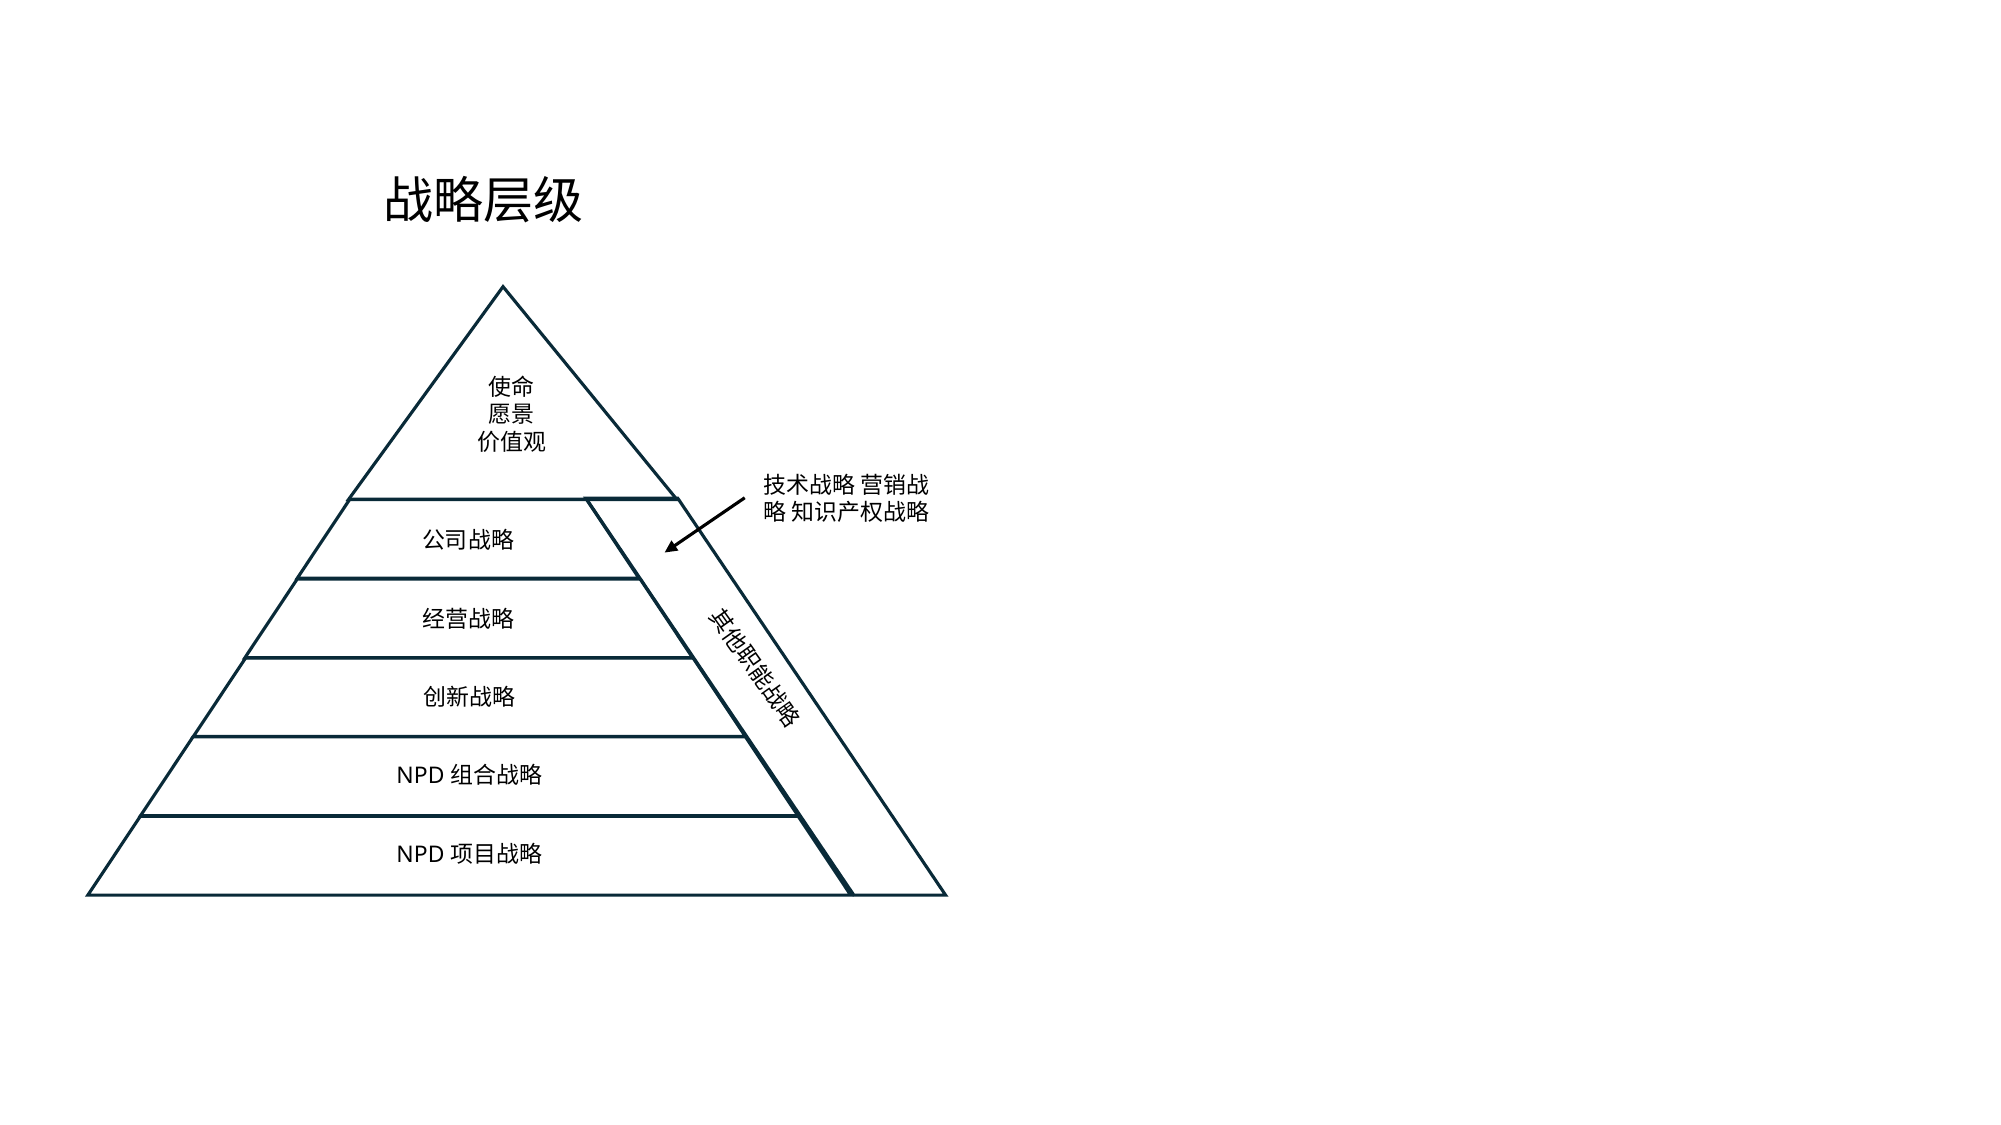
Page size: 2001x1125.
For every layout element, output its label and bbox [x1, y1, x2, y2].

text_box [87, 152, 950, 896]
